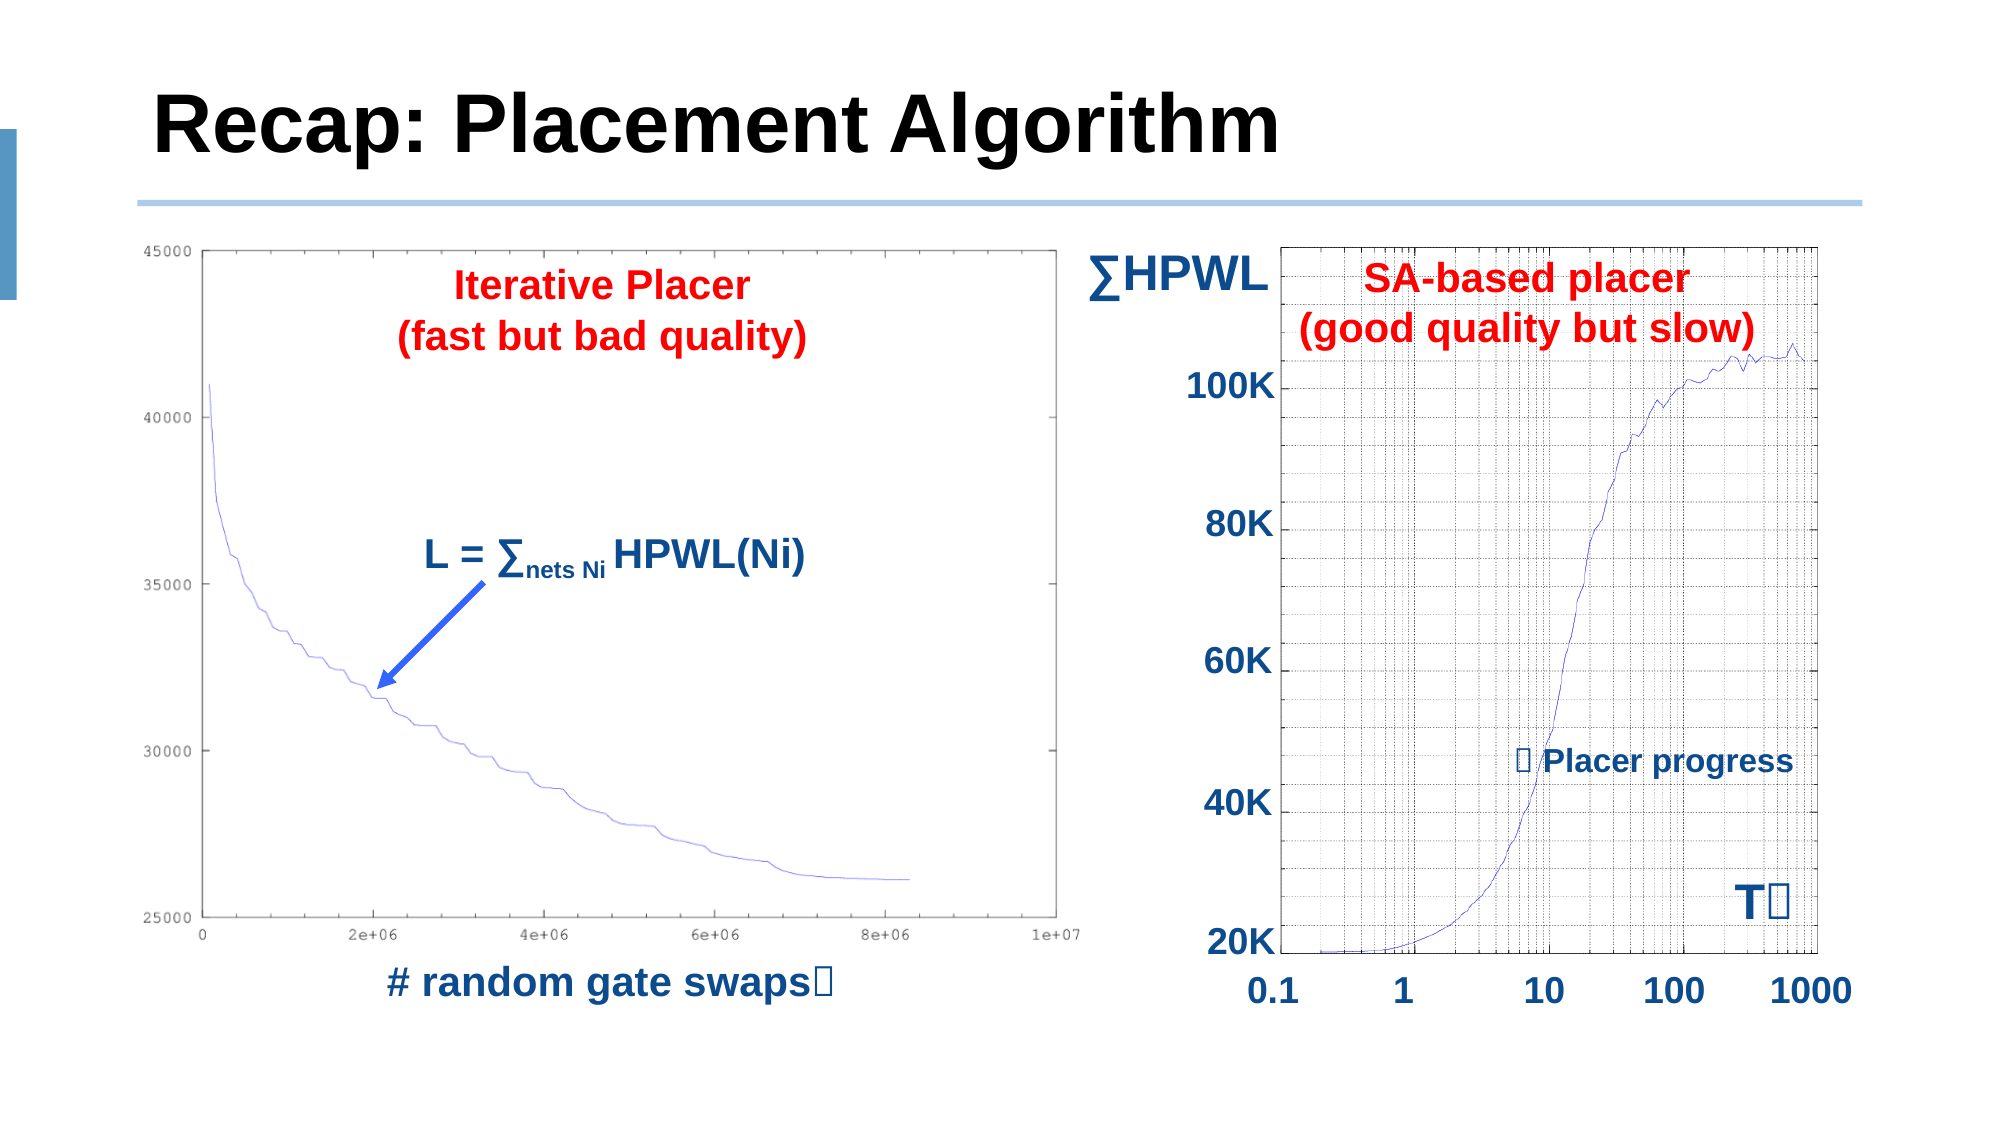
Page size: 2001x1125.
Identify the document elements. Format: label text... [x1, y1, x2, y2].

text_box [137, 240, 1083, 1014]
title Recap: Placement Algorithm [137, 42, 1863, 208]
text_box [376, 582, 484, 690]
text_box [1085, 233, 1880, 1019]
